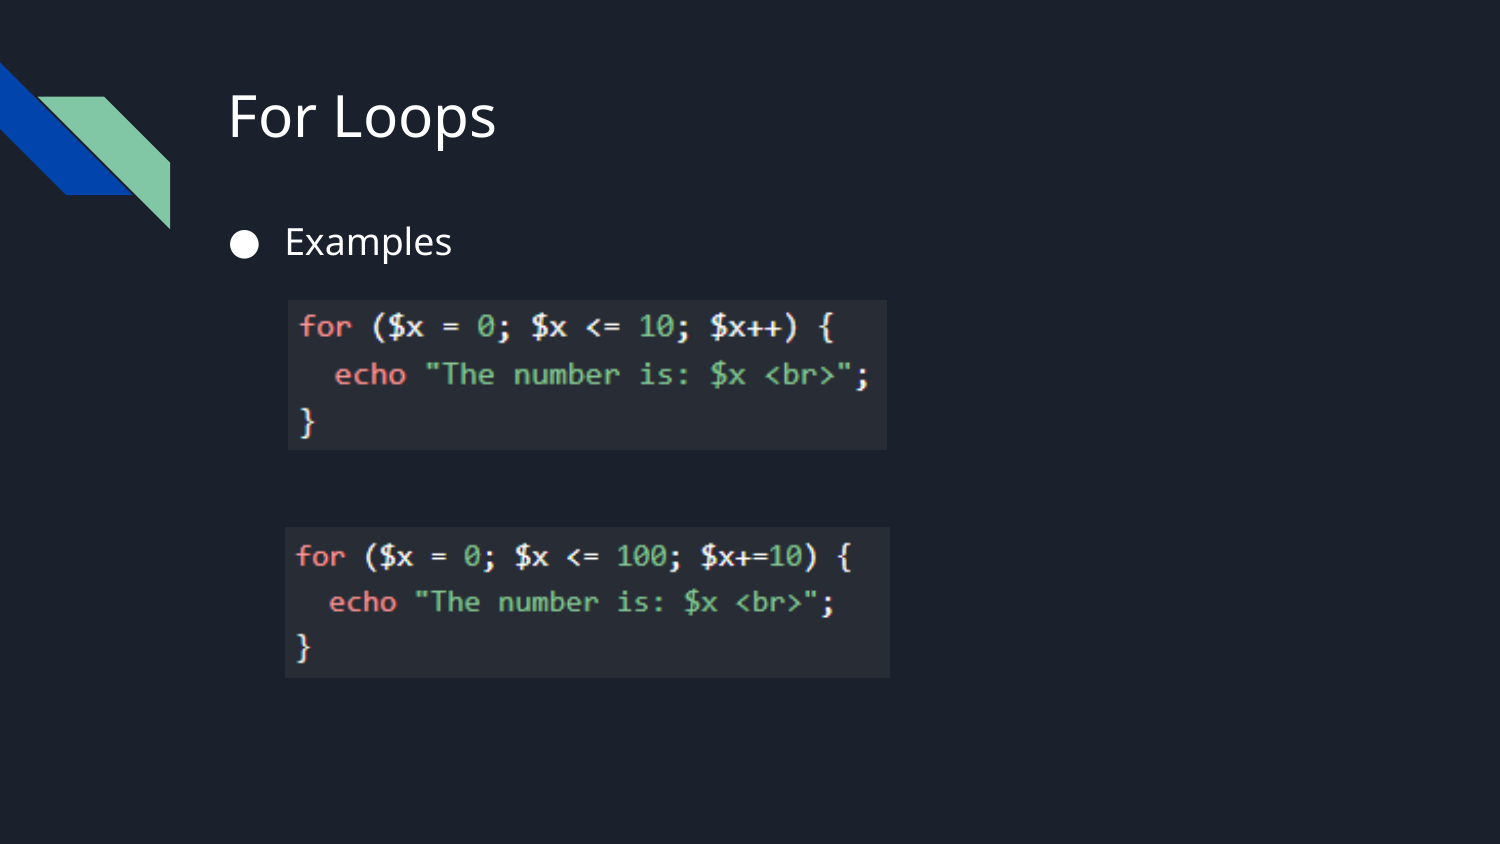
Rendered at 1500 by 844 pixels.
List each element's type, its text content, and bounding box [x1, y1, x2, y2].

picture [285, 527, 891, 678]
title For Loops [212, 64, 1368, 167]
list Examples [194, 196, 1381, 810]
picture [288, 300, 887, 451]
